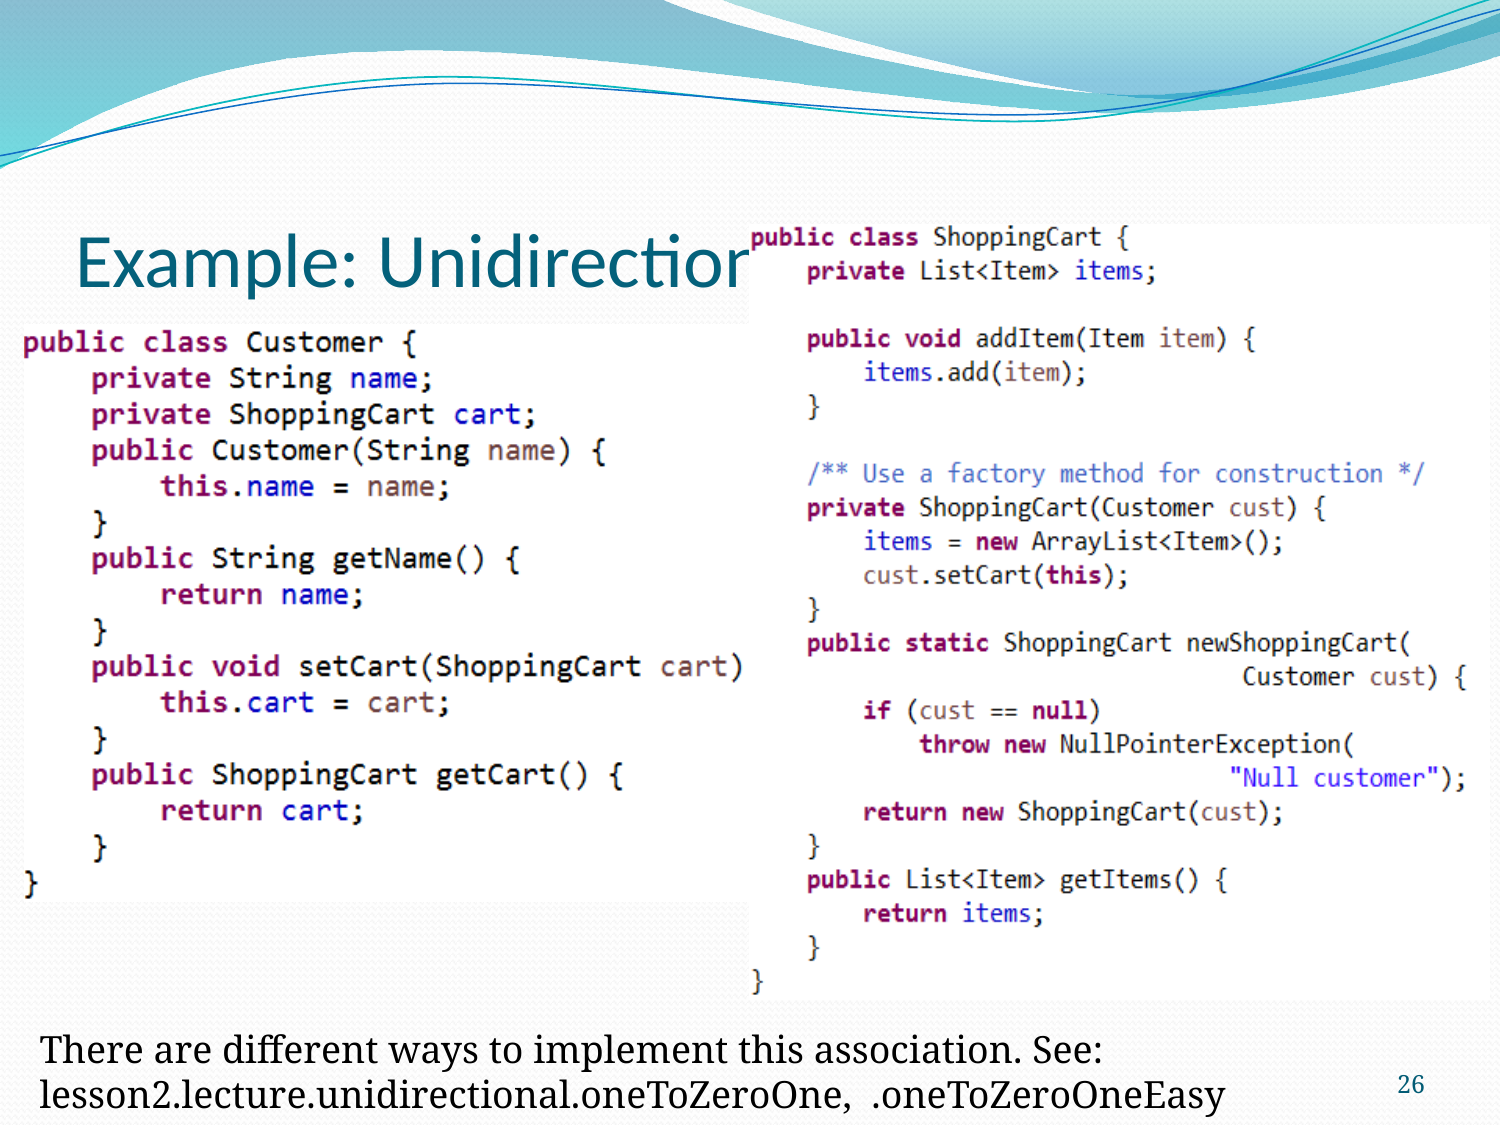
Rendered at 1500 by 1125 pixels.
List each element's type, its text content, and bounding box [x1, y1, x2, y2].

picture [24, 324, 744, 902]
picture [748, 224, 1490, 1001]
title Example: Unidirectional, One to Zero..One [75, 115, 1425, 303]
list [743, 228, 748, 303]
text_box There are different ways to implement this association. See: lesson2.lecture.unidirectional.oneToZeroOne, .oneToZeroOneEasy [24, 1018, 1450, 1124]
